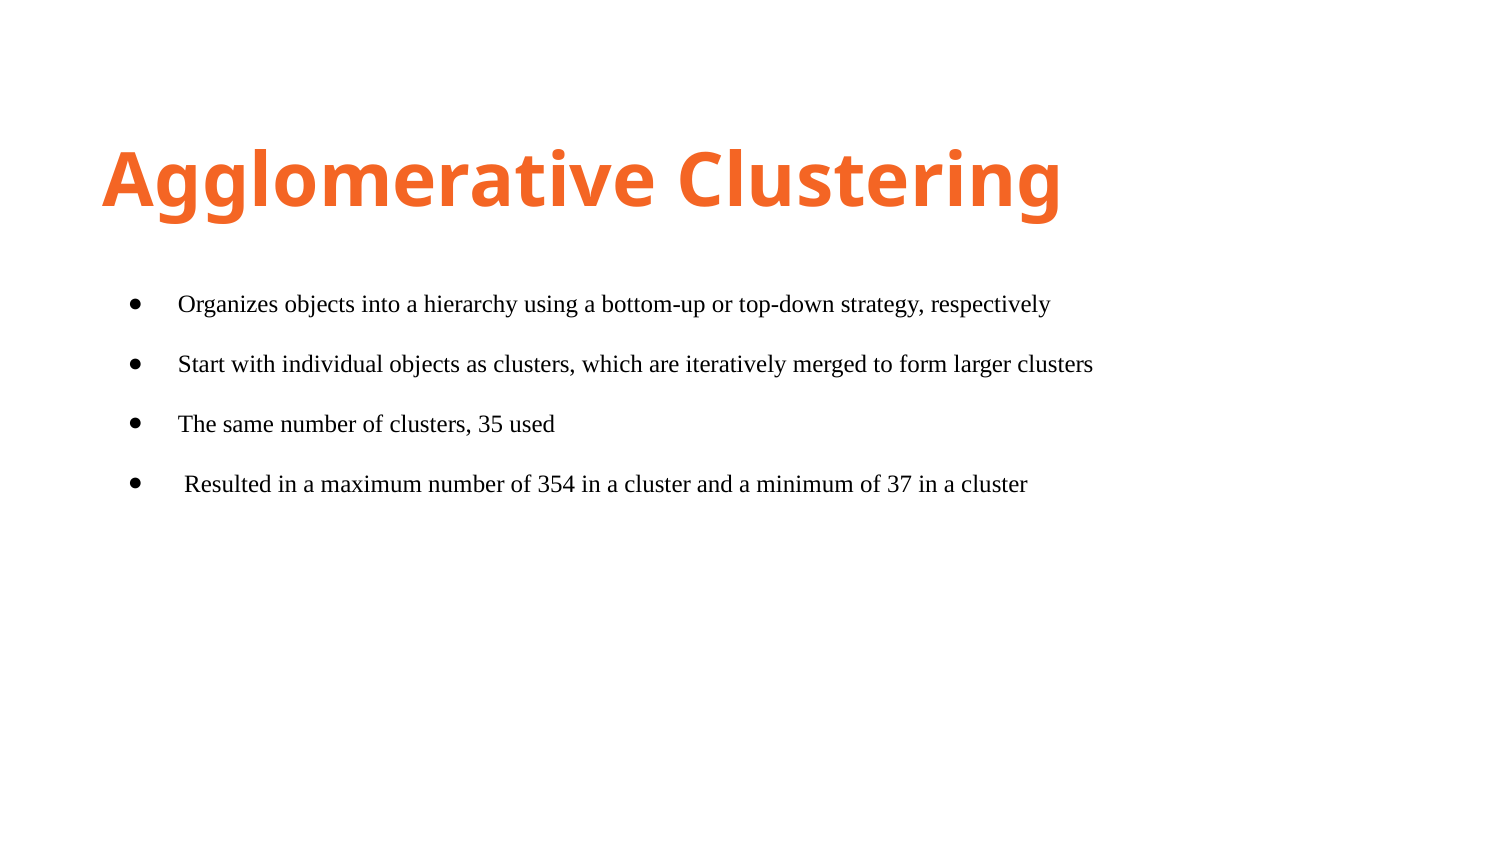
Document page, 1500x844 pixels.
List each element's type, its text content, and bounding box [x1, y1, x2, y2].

title Organizes objects into a hierarchy using a bottom-up or top-down strategy, respectively Start with individual objects as clusters, which are iteratively merged to form larger clusters The same number of clusters, 35 used Resulted in a maximum number of 354 in a cluster and a minimum of 37 in a cluster [87, 242, 1370, 746]
title Agglomerative Clustering [87, 116, 1295, 242]
